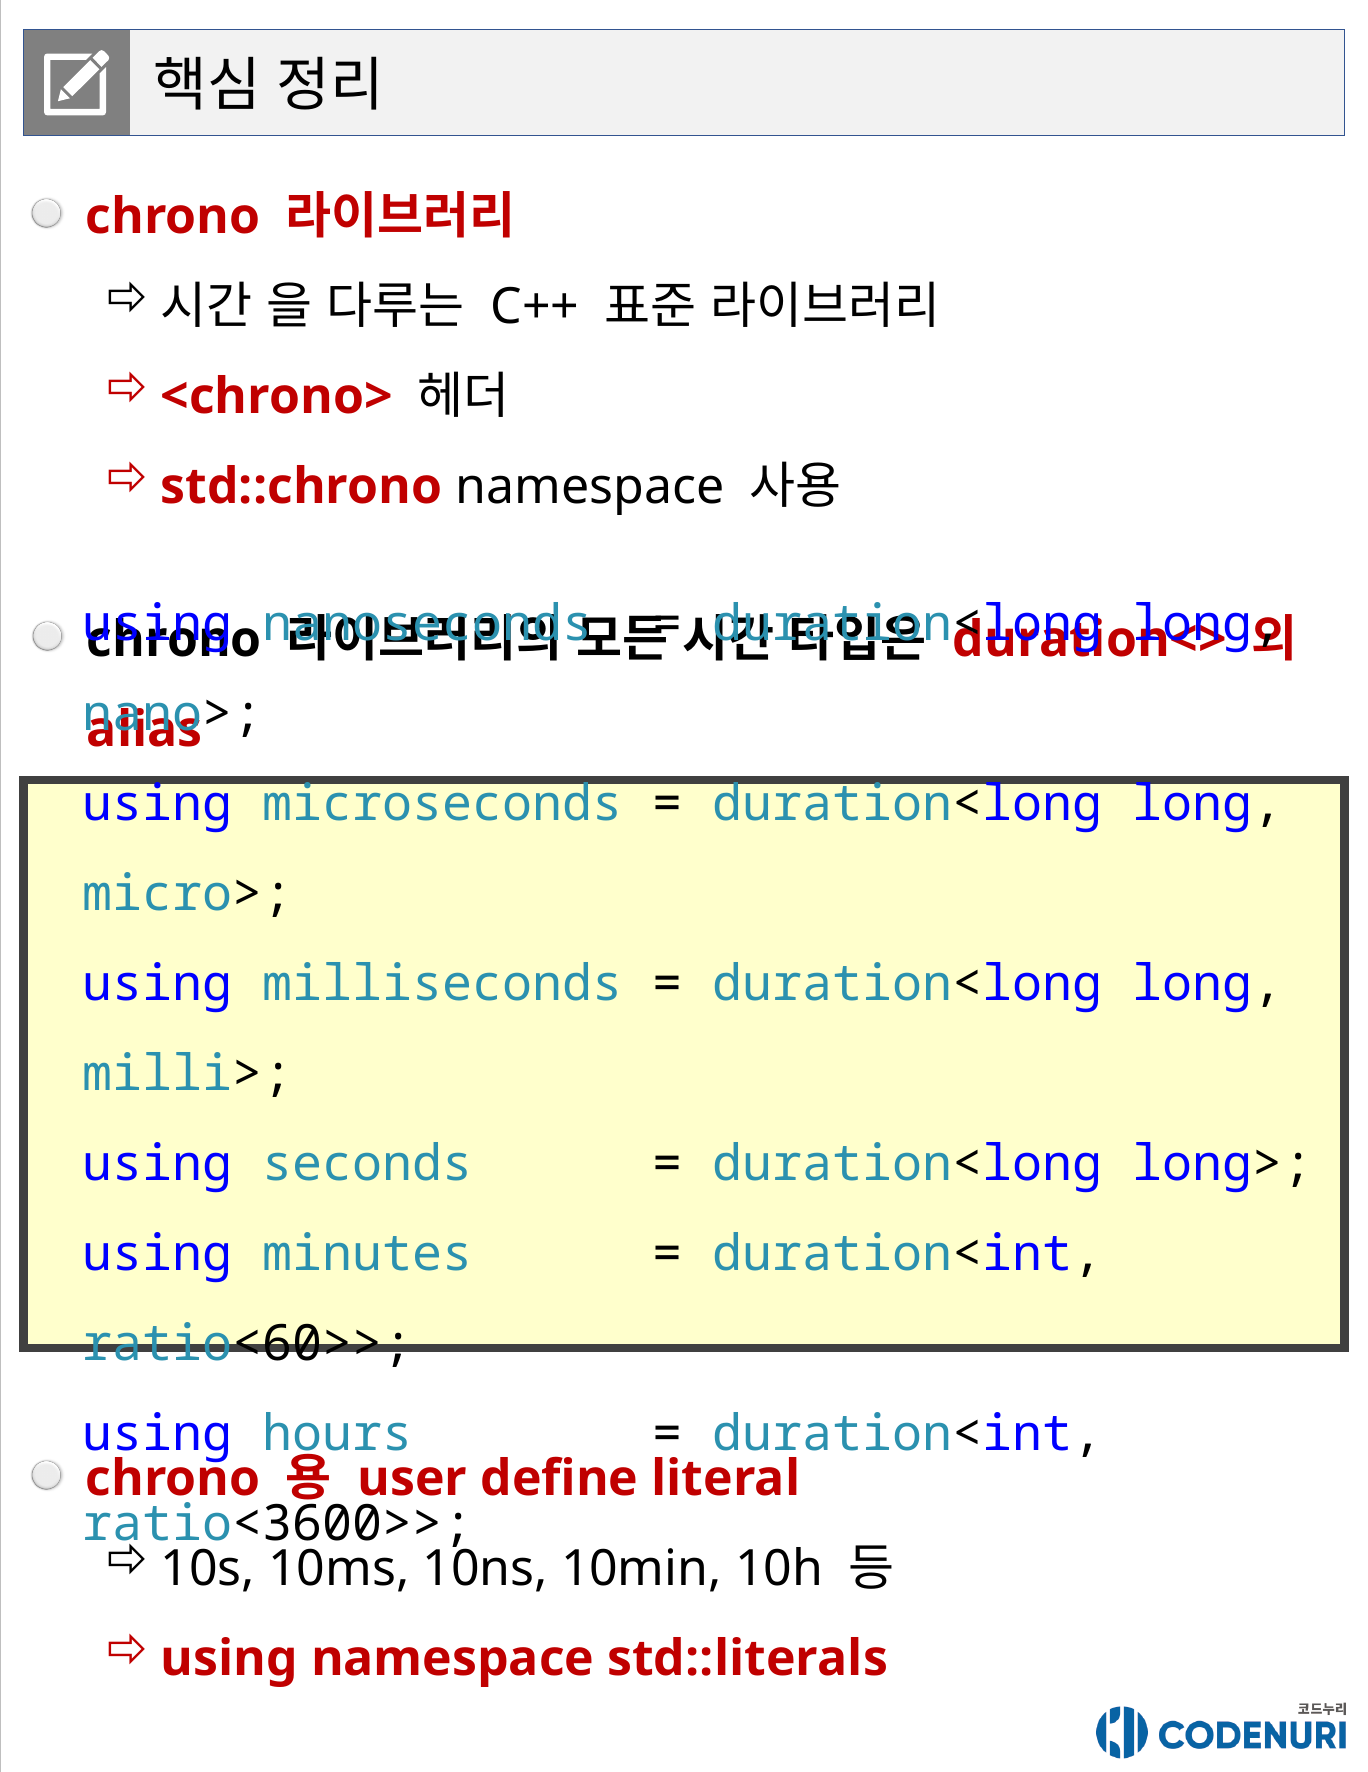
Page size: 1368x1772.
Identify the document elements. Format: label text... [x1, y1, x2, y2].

picture [29, 195, 66, 231]
text_box using nanoseconds = duration<long long, nano>; using microseconds = duration<long long, micro>; using milliseconds = duration<long long, milli>; using seconds = duration<long long>; using minutes = duration<int, ratio<60>>; using hours = duration<int, ratio<3600>>; [23, 779, 1346, 1349]
text_box chrono 용 user define literal 10s, 10ms, 10ns, 10min, 10h 등 using namespace std::literals [0, 1397, 1367, 1715]
picture [30, 618, 67, 654]
text_box chrono 라이브러리의 모든 시간 타입은 duration<> 의 alias [1, 558, 1368, 786]
picture [29, 1457, 66, 1493]
text_box chrono 라이브러리 시간 을 다루는 C++ 표준 라이브러리 <chrono> 헤더 std::chrono namespace 사용 [0, 135, 1367, 543]
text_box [23, 29, 1345, 136]
